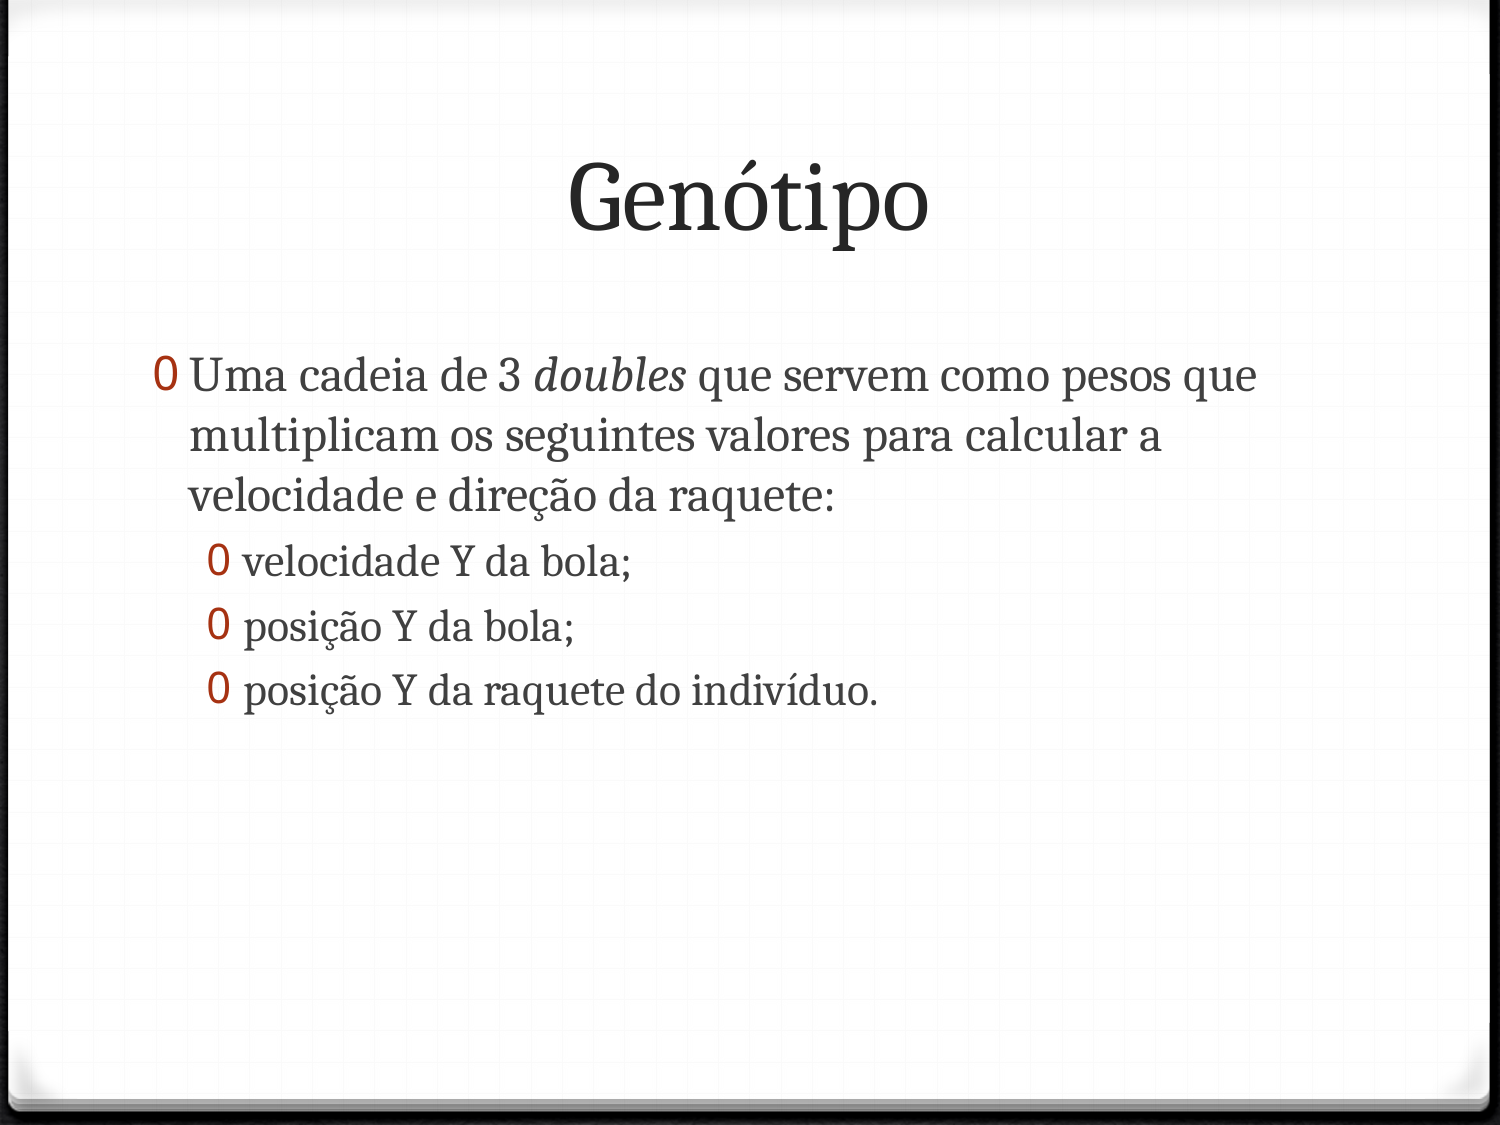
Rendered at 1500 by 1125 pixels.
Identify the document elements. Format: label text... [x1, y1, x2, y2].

title Genótipo [90, 71, 1410, 309]
picture [0, 0, 1500, 1125]
list Uma cadeia de 3 doubles que servem como pesos que multiplicam os seguintes valores para calcular a velocidade e direção da raquete: velocidade Y da bola; posição Y da bola; posição Y da raquete do indivíduo. [137, 334, 1363, 983]
